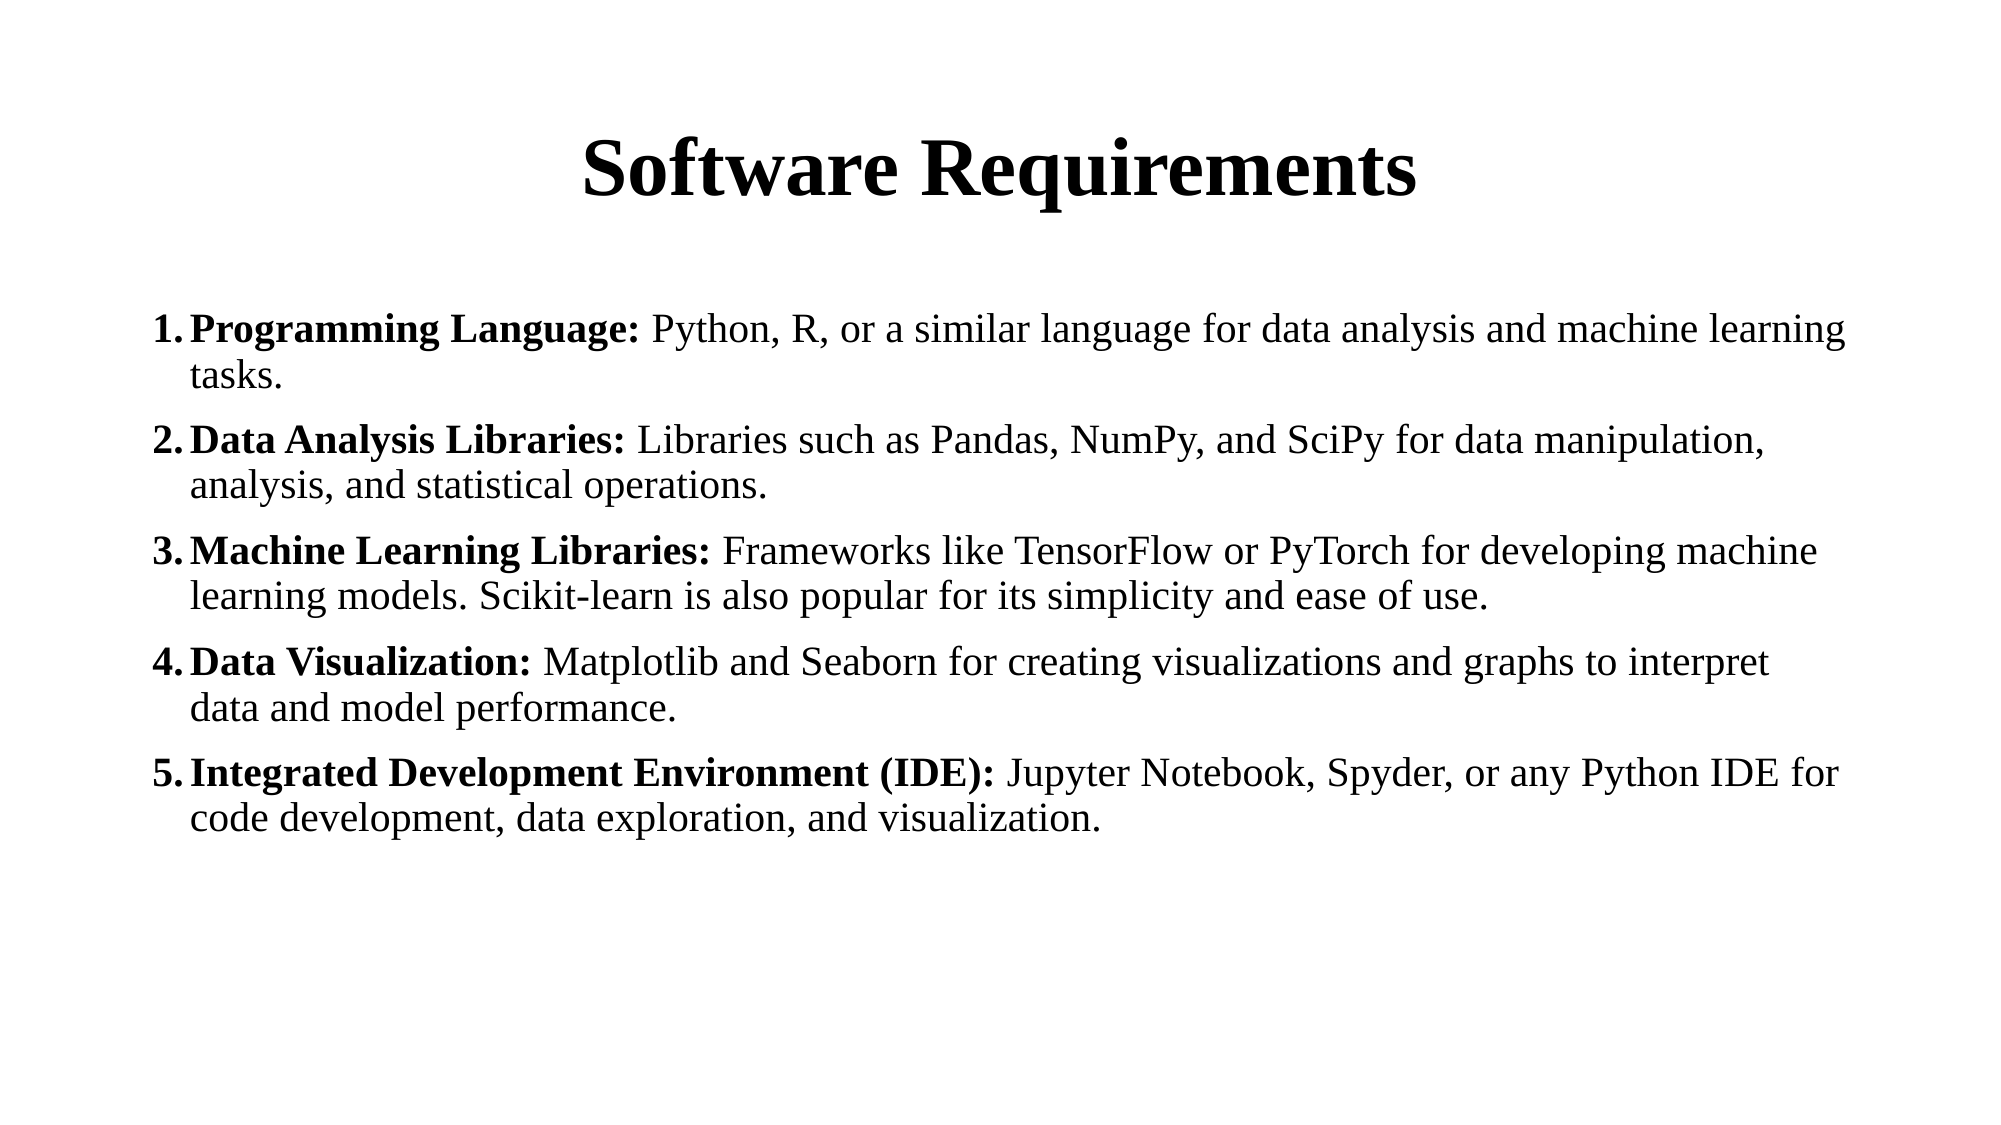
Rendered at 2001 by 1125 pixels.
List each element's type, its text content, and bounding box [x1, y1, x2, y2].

title Software Requirements [137, 59, 1863, 278]
list Programming Language: Python, R, or a similar language for data analysis and machine learning tasks. Data Analysis Libraries: Libraries such as Pandas, NumPy, and SciPy for data manipulation, analysis, and statistical operations. Machine Learning Libraries: Frameworks like TensorFlow or PyTorch for developing machine learning models. Scikit-learn is also popular for its simplicity and ease of use. Data Visualization: Matplotlib and Seaborn for creating visualizations and graphs to interpret data and model performance. Integrated Development Environment (IDE): Jupyter Notebook, Spyder, or any Python IDE for code development, data exploration, and visualization. [137, 299, 1863, 1014]
